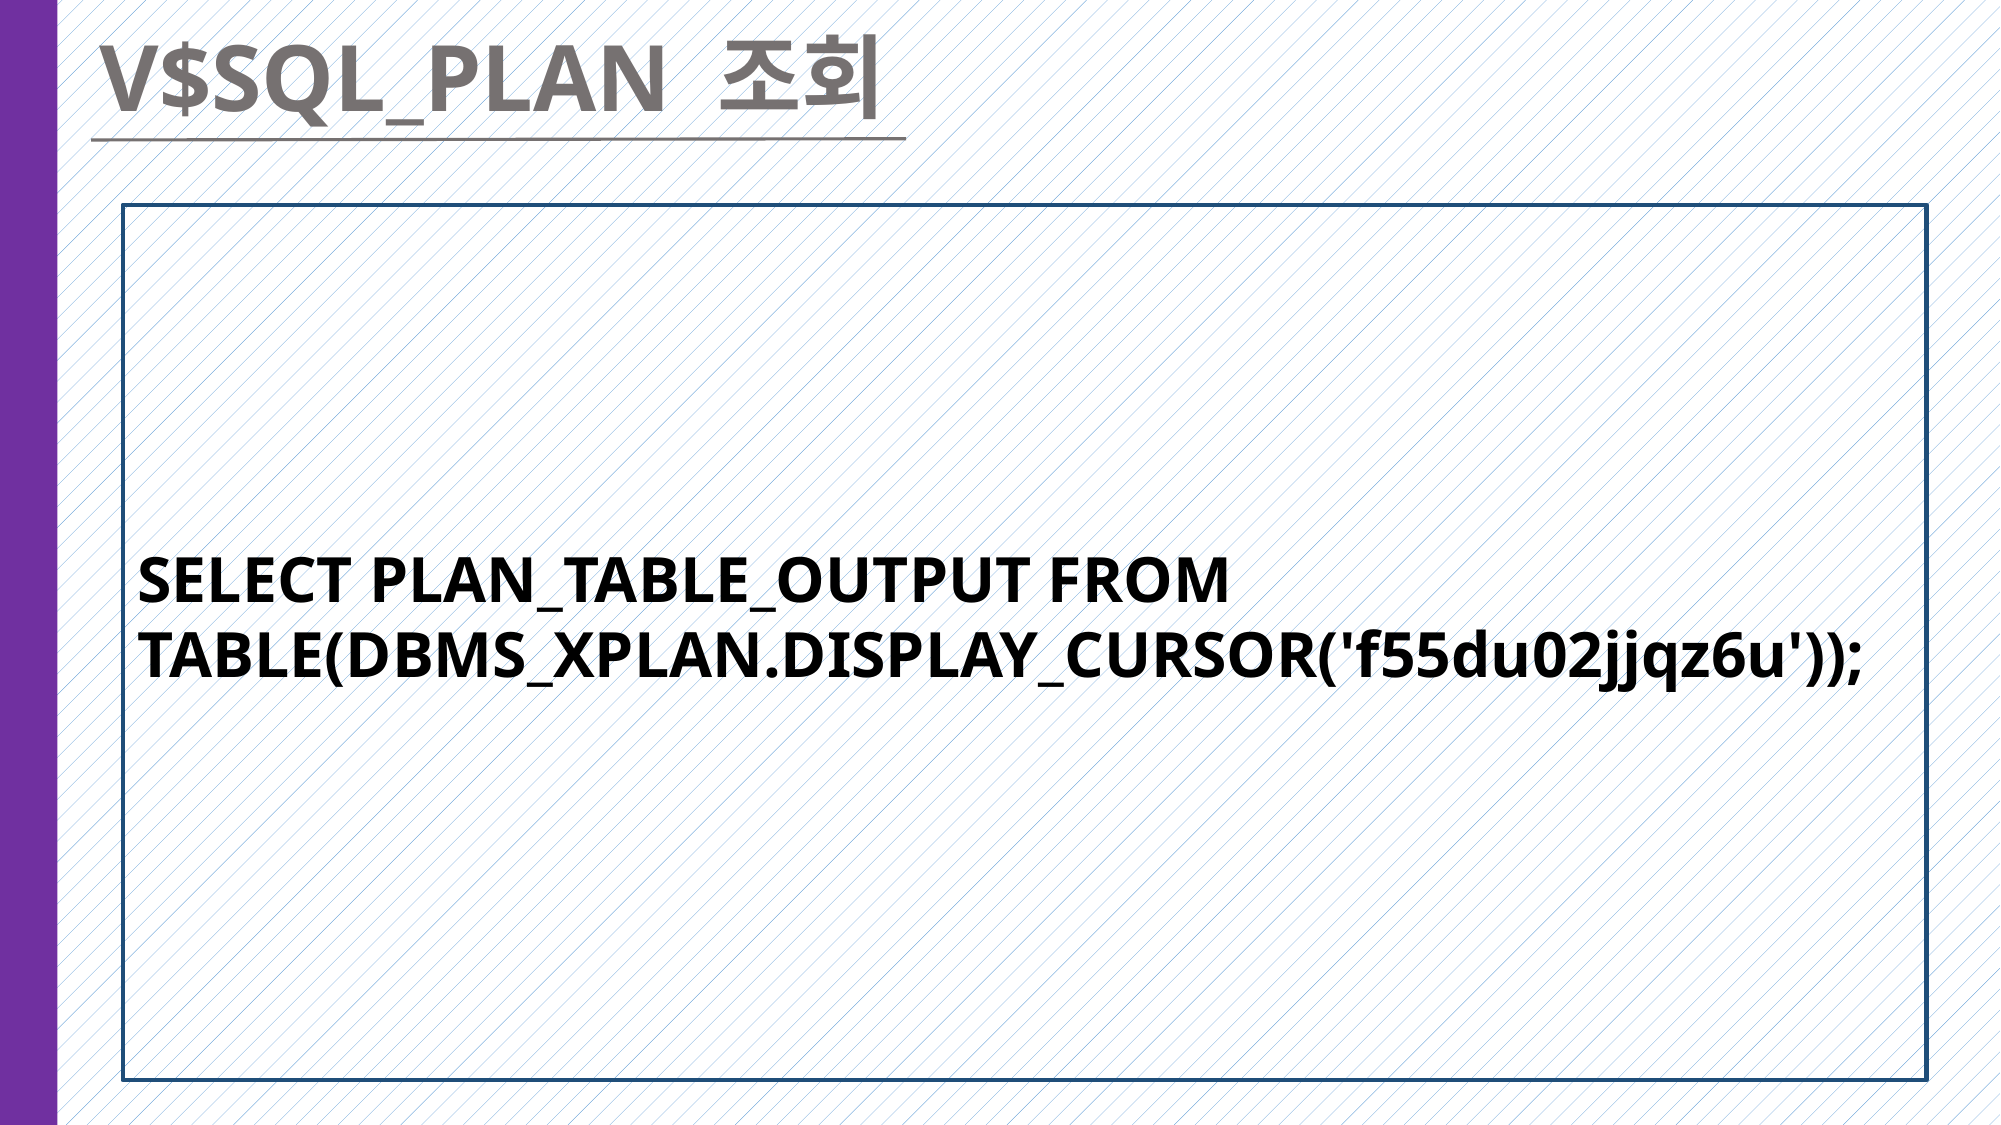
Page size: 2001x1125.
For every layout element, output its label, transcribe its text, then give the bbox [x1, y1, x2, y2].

text_box [0, 0, 58, 1125]
text_box V$SQL_PLAN 조회 [84, 12, 901, 138]
text_box SELECT PLAN_TABLE_OUTPUT FROM TABLE(DBMS_XPLAN.DISPLAY_CURSOR('f55du02jjqz6u')); [122, 204, 1927, 1081]
